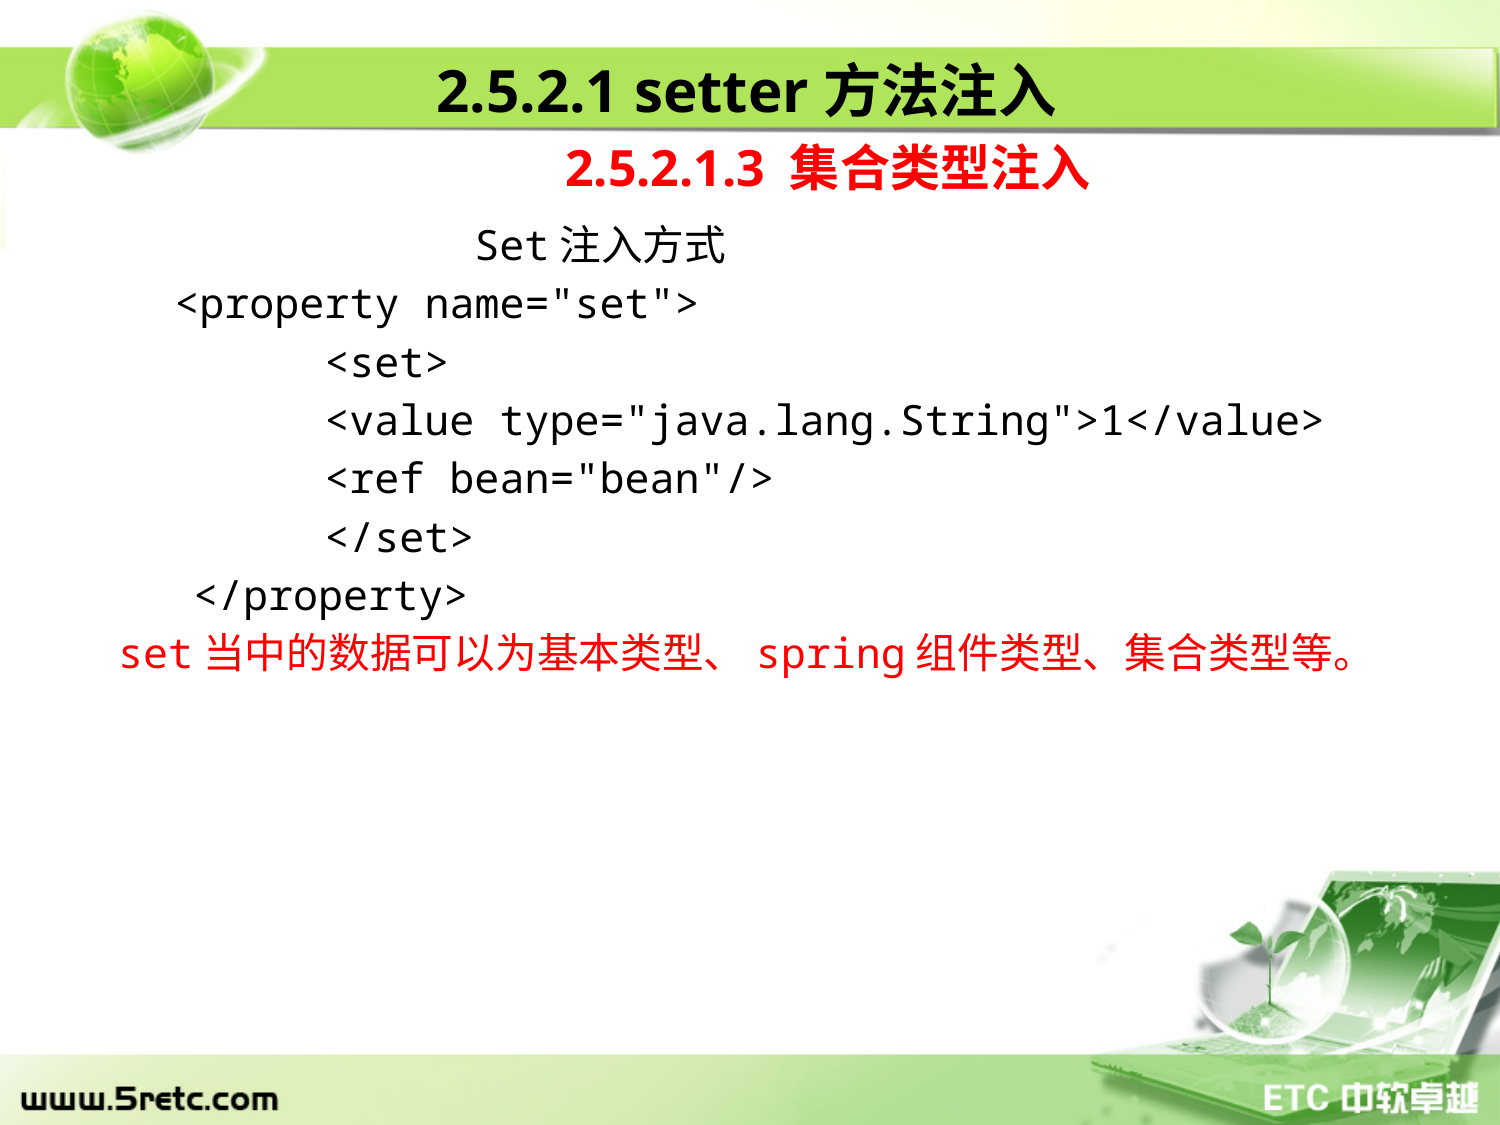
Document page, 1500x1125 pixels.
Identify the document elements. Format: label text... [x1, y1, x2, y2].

picture [0, 0, 1500, 1125]
text_box 2.5.2.1.3 集合类型注入 [550, 128, 1418, 204]
list Set注入方式 <property name="set"> <set> <value type="java.lang.String">1</value> <ref bean="bean"/> </set> </property> set当中的数据可以为基本类型、spring组件类型、集合类型等。 [103, 210, 1500, 1020]
text_box 2.5.2.1 setter方法注入 [421, 46, 1430, 272]
